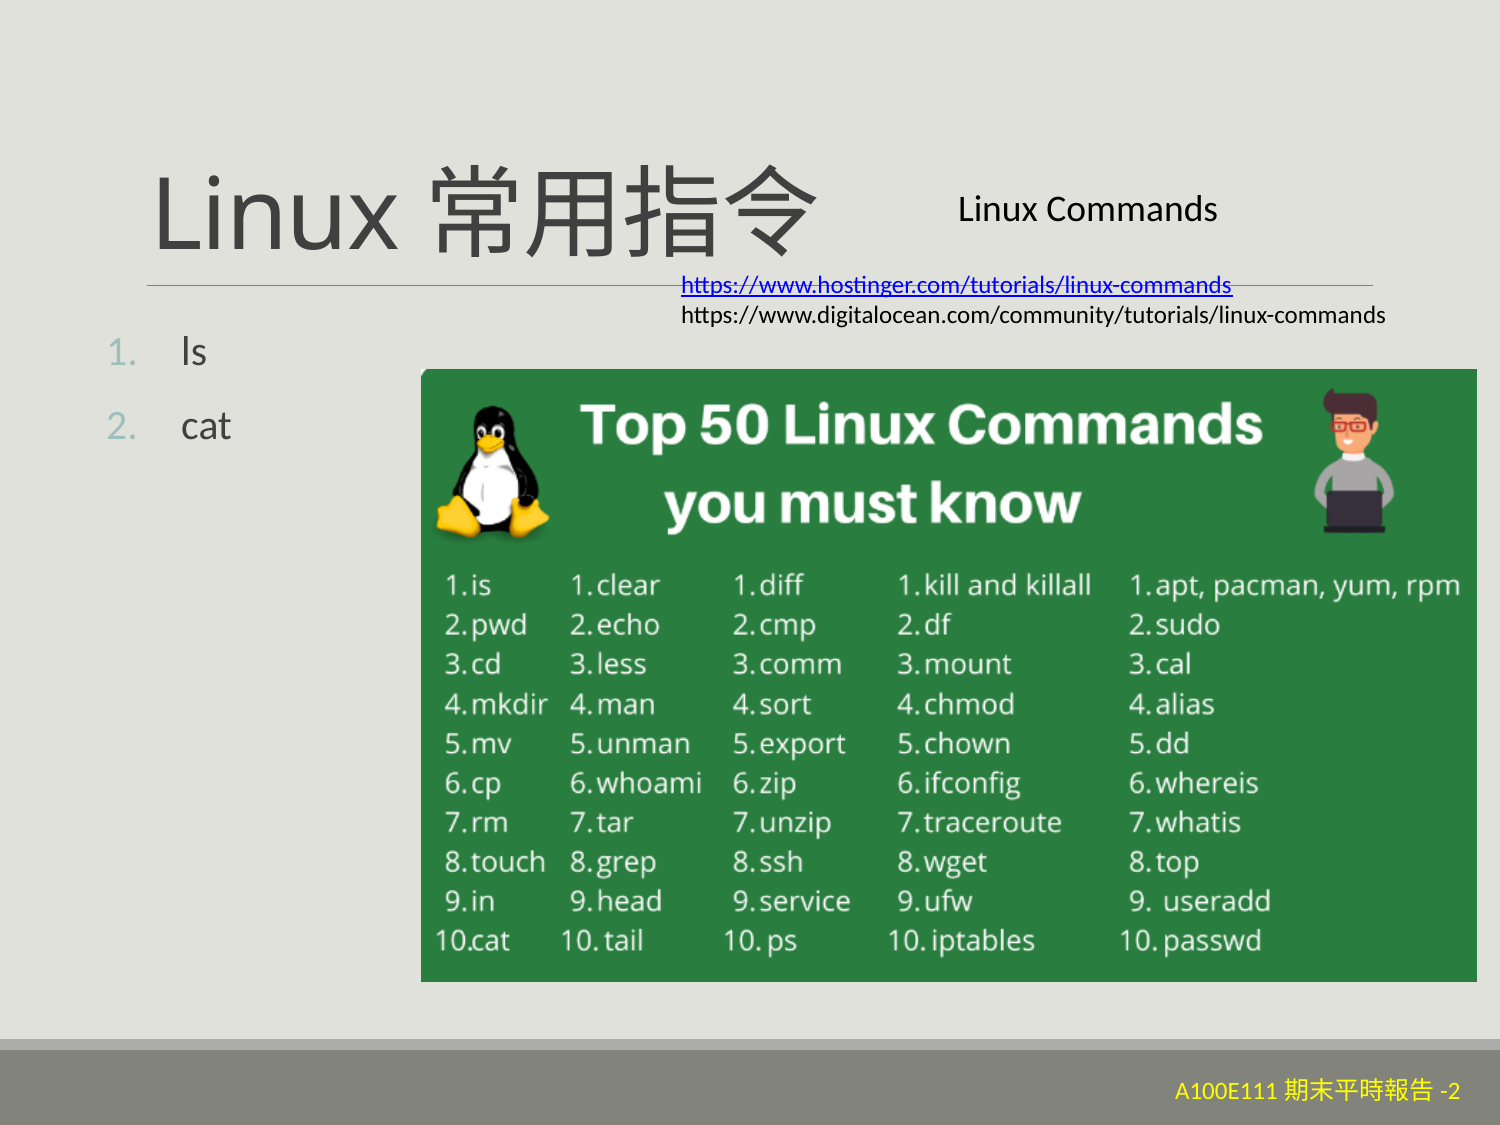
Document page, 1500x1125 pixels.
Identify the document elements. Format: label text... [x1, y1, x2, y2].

list ls cat [106, 321, 434, 982]
title Linux常用指令 [135, 39, 1373, 278]
text_box Linux Commands [943, 176, 1234, 237]
picture [421, 368, 1477, 983]
text_box https://www.hostinger.com/tutorials/linux-commands https://www.digitalocean.com/community/tutorials/linux-commands [666, 261, 1403, 336]
slide_number A100E111期末平時報告-2 [1095, 1059, 1476, 1120]
